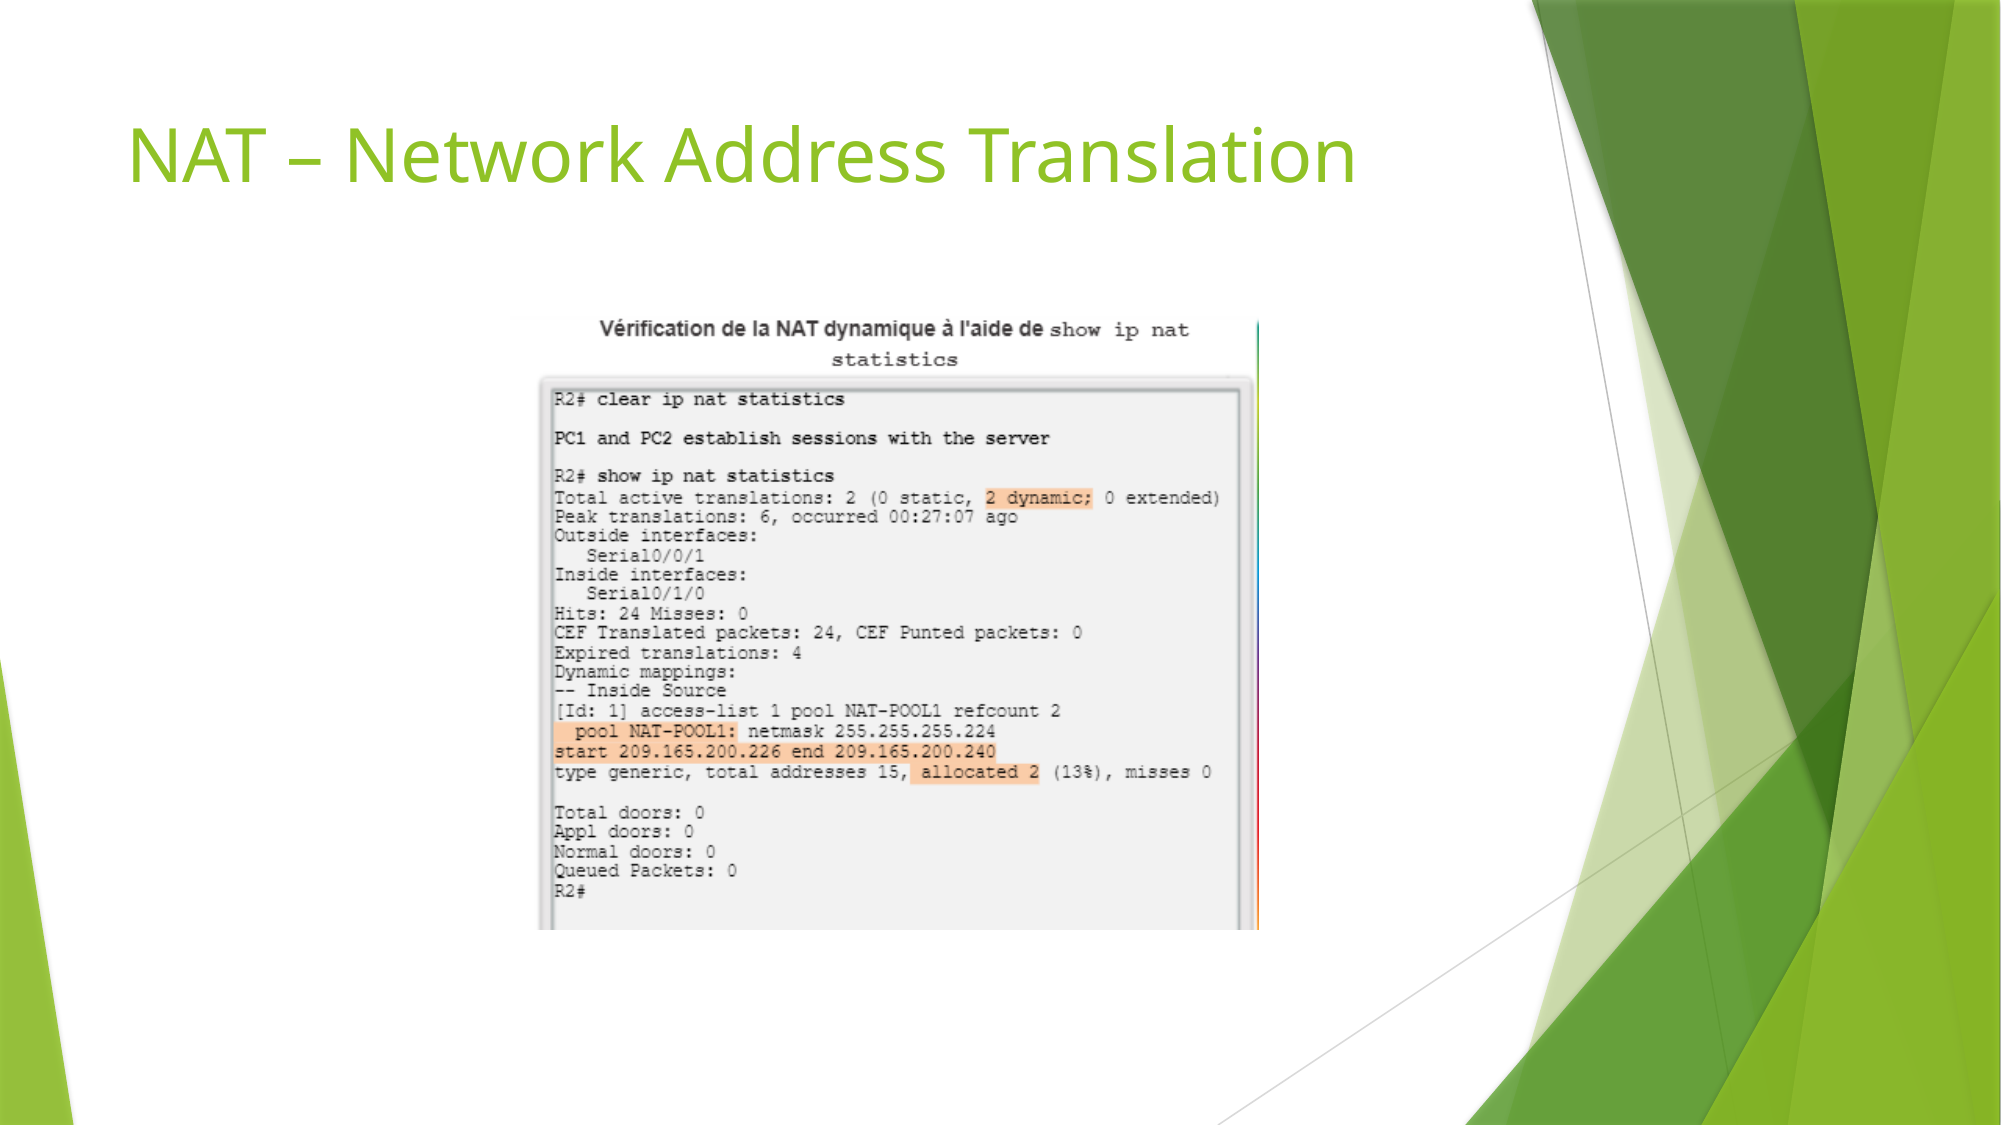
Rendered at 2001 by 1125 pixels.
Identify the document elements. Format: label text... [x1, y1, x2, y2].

title NAT – Network Address Translation [111, 99, 1522, 317]
picture [509, 316, 1259, 930]
